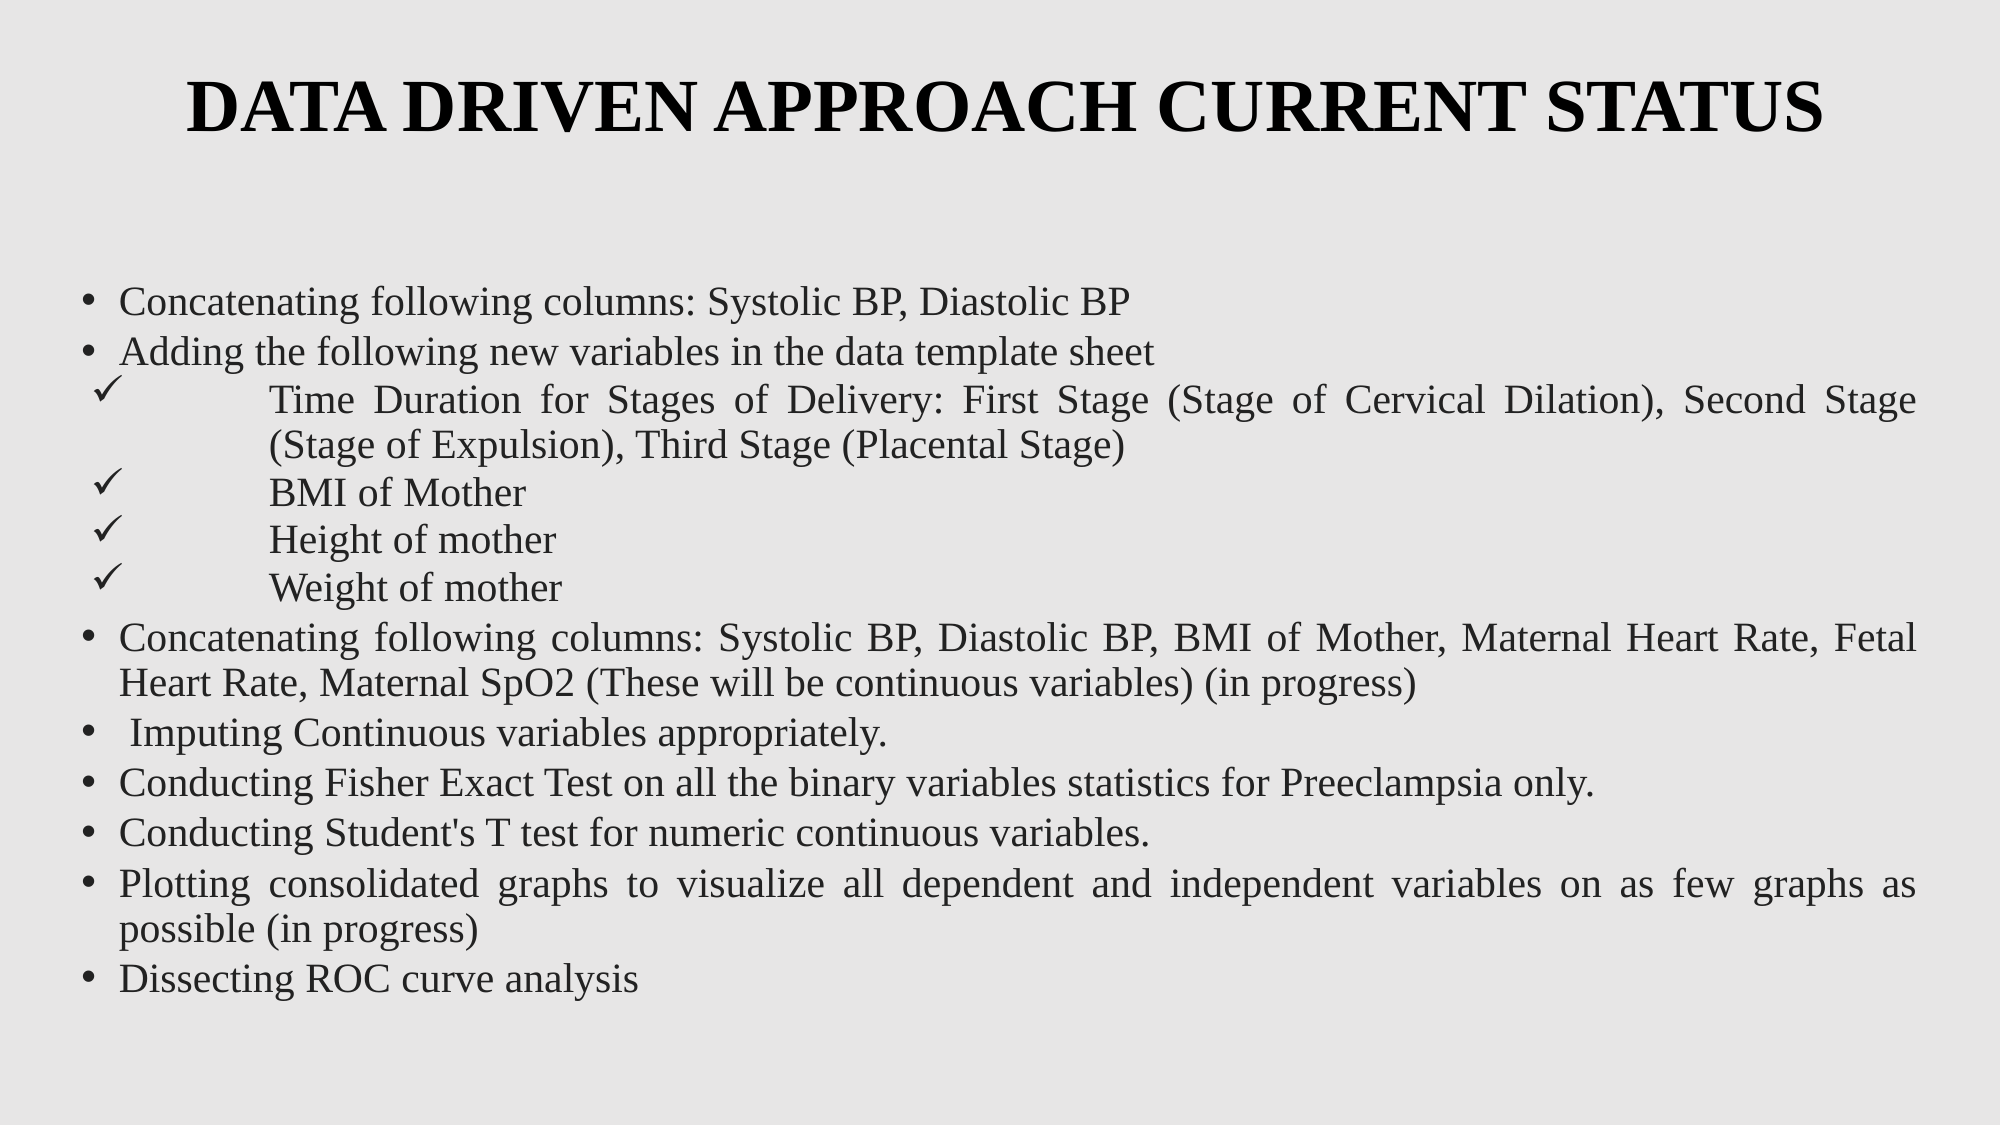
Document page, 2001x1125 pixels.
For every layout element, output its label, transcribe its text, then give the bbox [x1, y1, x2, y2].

title DATA DRIVEN APPROACH CURRENT STATUS [0, 39, 2000, 175]
list Concatenating following columns: Systolic BP, Diastolic BP Adding the following new variables in the data template sheet Time Duration for Stages of Delivery: First Stage (Stage of Cervical Dilation), Second Stage (Stage of Expulsion), Third Stage (Placental Stage) BMI of Mother Height of mother Weight of mother Concatenating following columns: Systolic BP, Diastolic BP, BMI of Mother, Maternal Heart Rate, Fetal Heart Rate, Maternal SpO2 (These will be continuous variables) (in progress) Imputing Continuous variables appropriately. Conducting Fisher Exact Test on all the binary variables statistics for Preeclampsia only. Conducting Student's T test for numeric continuous variables. Plotting consolidated graphs to visualize all dependent and independent variables on as few graphs as possible (in progress) Dissecting ROC curve analysis [66, 216, 1934, 1018]
